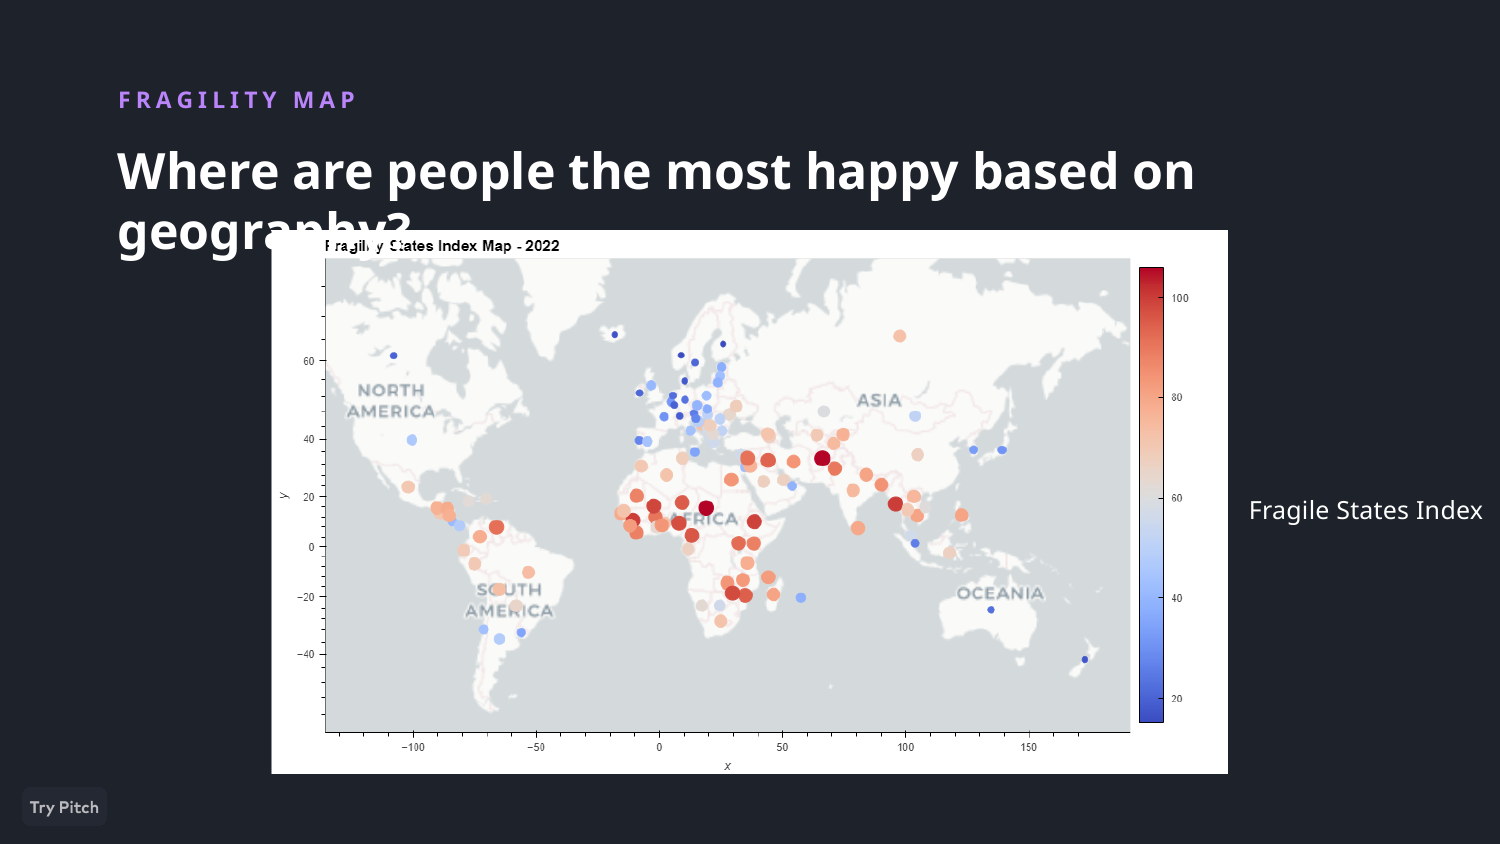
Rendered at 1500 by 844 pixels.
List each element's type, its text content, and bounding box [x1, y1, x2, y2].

text_box Where are people the most happy based on geography? [117, 139, 1382, 200]
text_box FRAGILITY MAP [118, 78, 743, 114]
picture [271, 230, 1228, 774]
text_box Fragile States Index [1248, 479, 1484, 525]
picture [22, 787, 107, 826]
